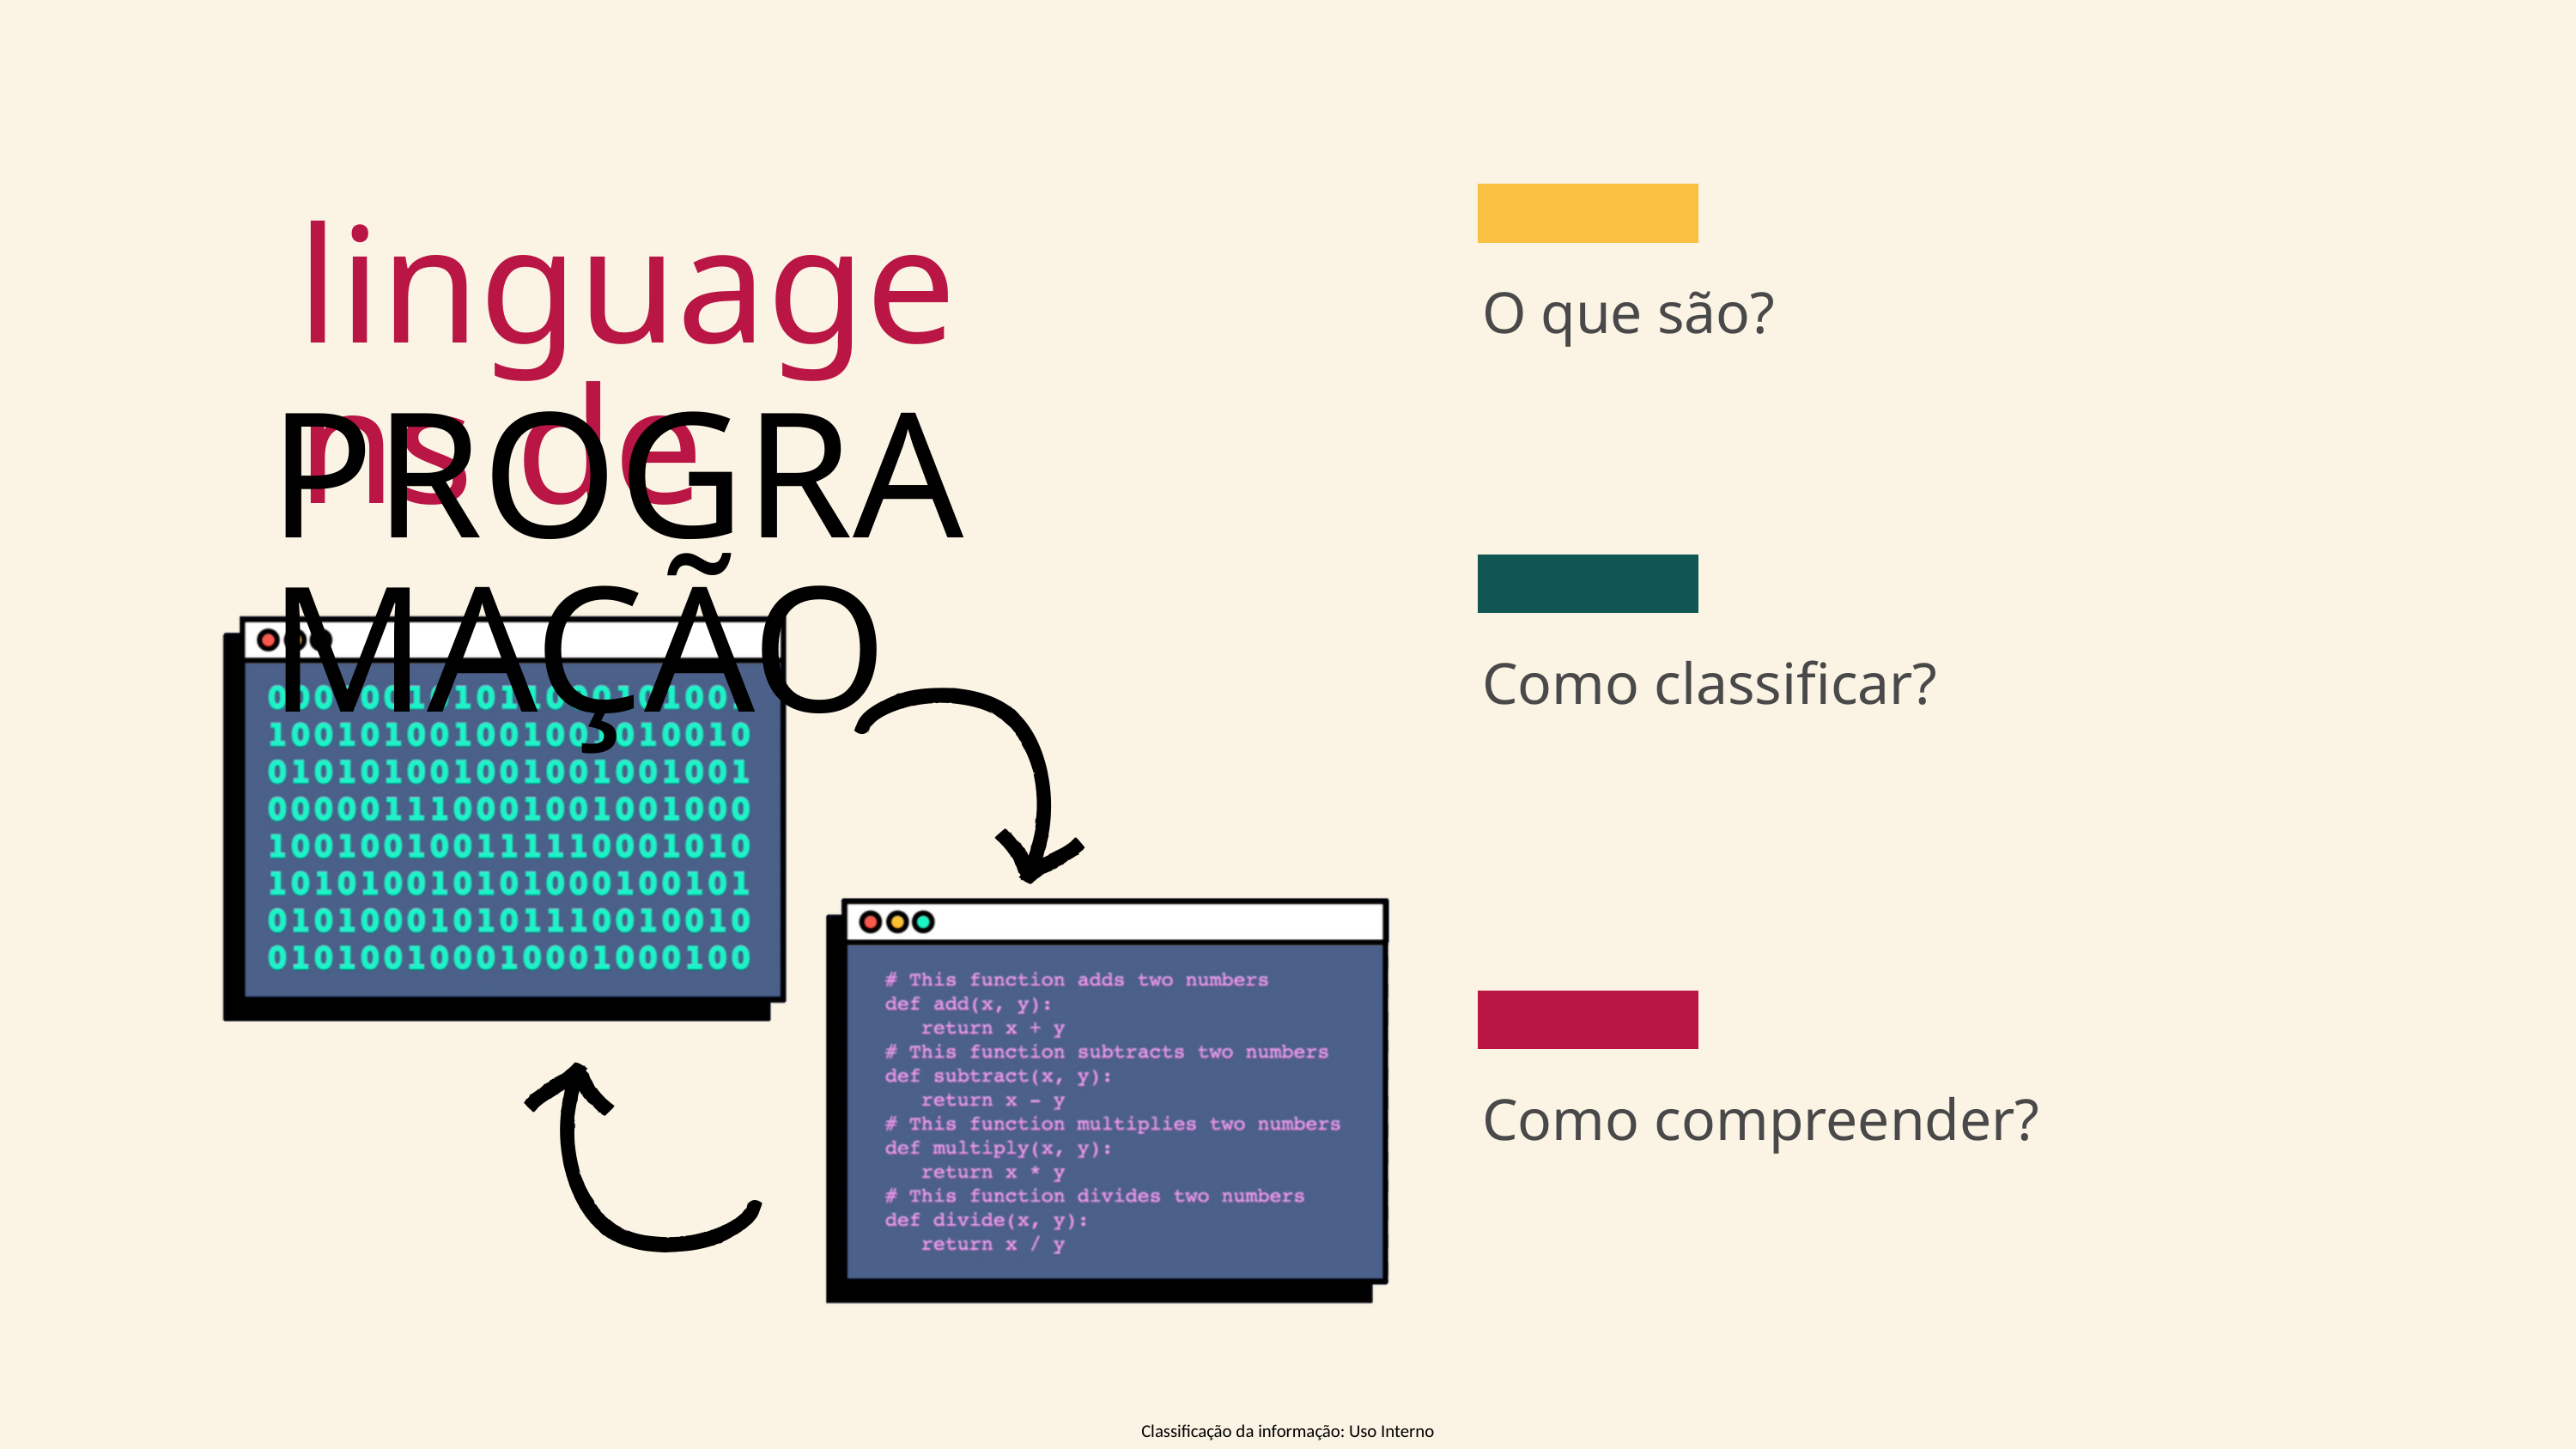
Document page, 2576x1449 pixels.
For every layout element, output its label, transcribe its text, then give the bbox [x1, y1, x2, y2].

text_box Como compreender? [1482, 1066, 2147, 1152]
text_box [1478, 184, 1698, 244]
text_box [1478, 990, 1698, 1050]
text_box Como classificar? [1482, 630, 2183, 716]
picture [207, 600, 1401, 1319]
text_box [1478, 554, 1698, 614]
text_box O que são? [1482, 260, 2025, 346]
text_box linguagens de [297, 214, 1022, 398]
text_box PROGRAMAÇÃO [269, 398, 1077, 598]
